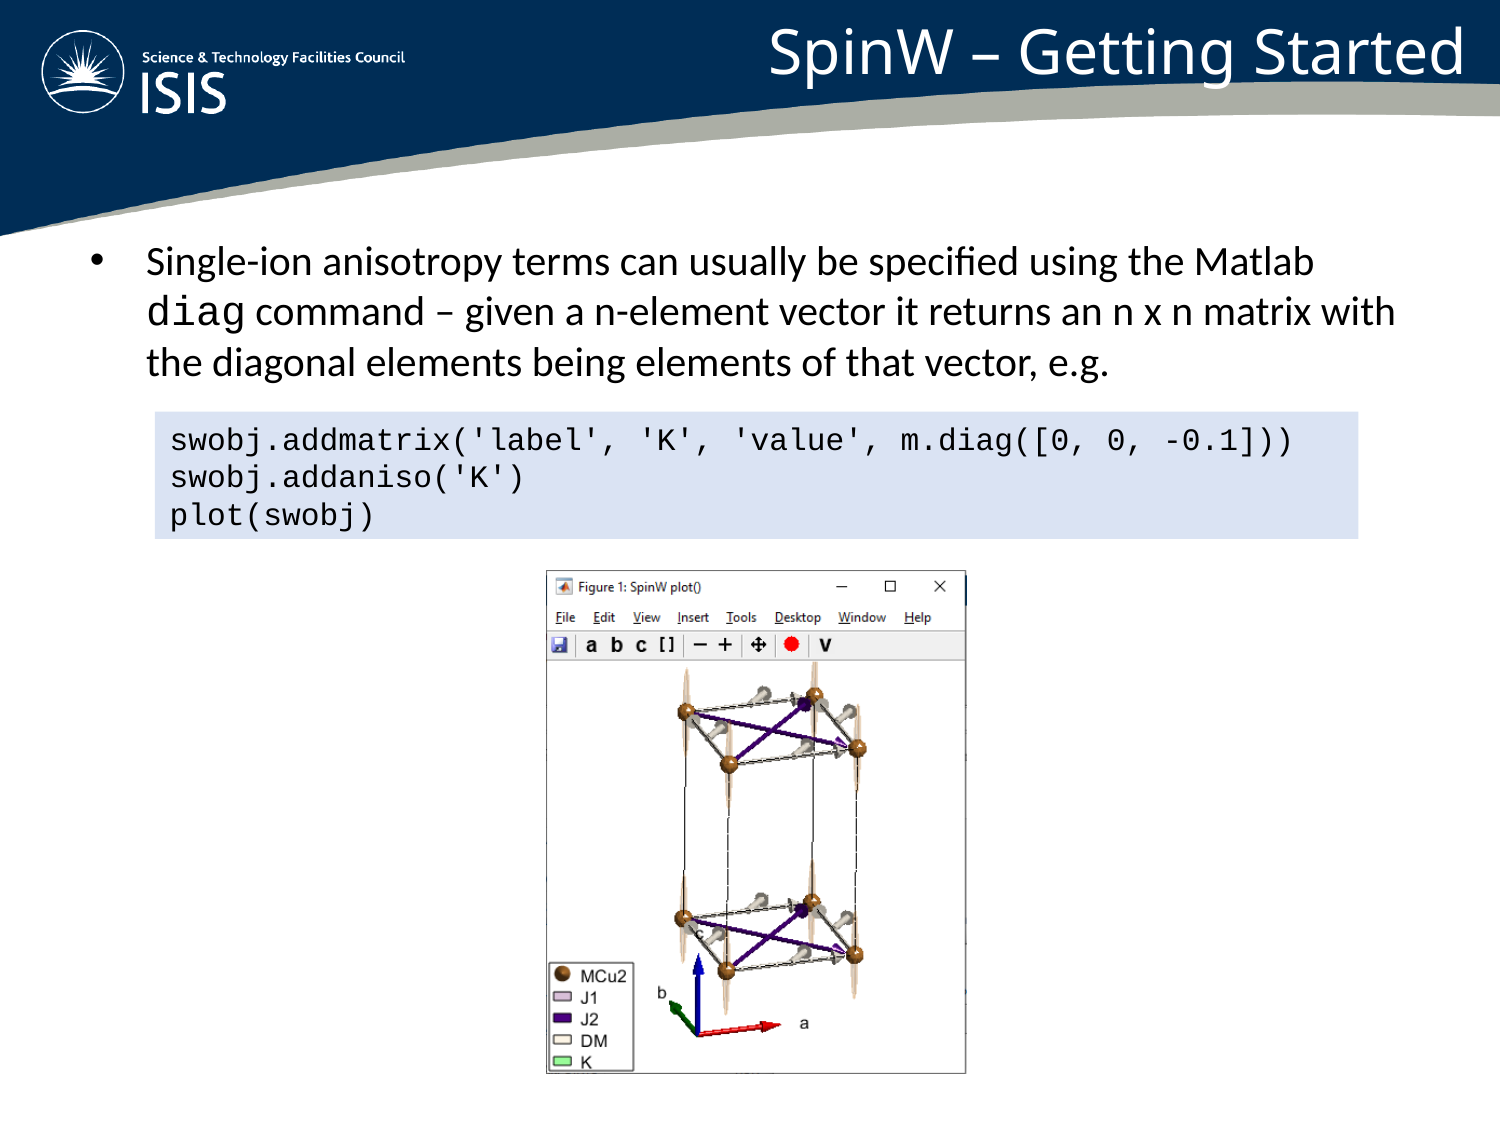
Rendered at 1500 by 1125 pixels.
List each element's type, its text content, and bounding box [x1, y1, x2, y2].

text_box SpinW – Getting Started [442, 3, 1483, 96]
text_box swobj.addmatrix('label', 'K', 'value', m.diag([0, 0, -0.1])) swobj.addaniso('K') plot(swobj) [154, 411, 1359, 539]
picture [0, 0, 1500, 302]
list Single-ion anisotropy terms can usually be specified using the Matlab diag command – given a n-element vector it returns an n x n matrix with the diagonal elements being elements of that vector, e.g. [75, 226, 1434, 1104]
picture [546, 570, 967, 1075]
